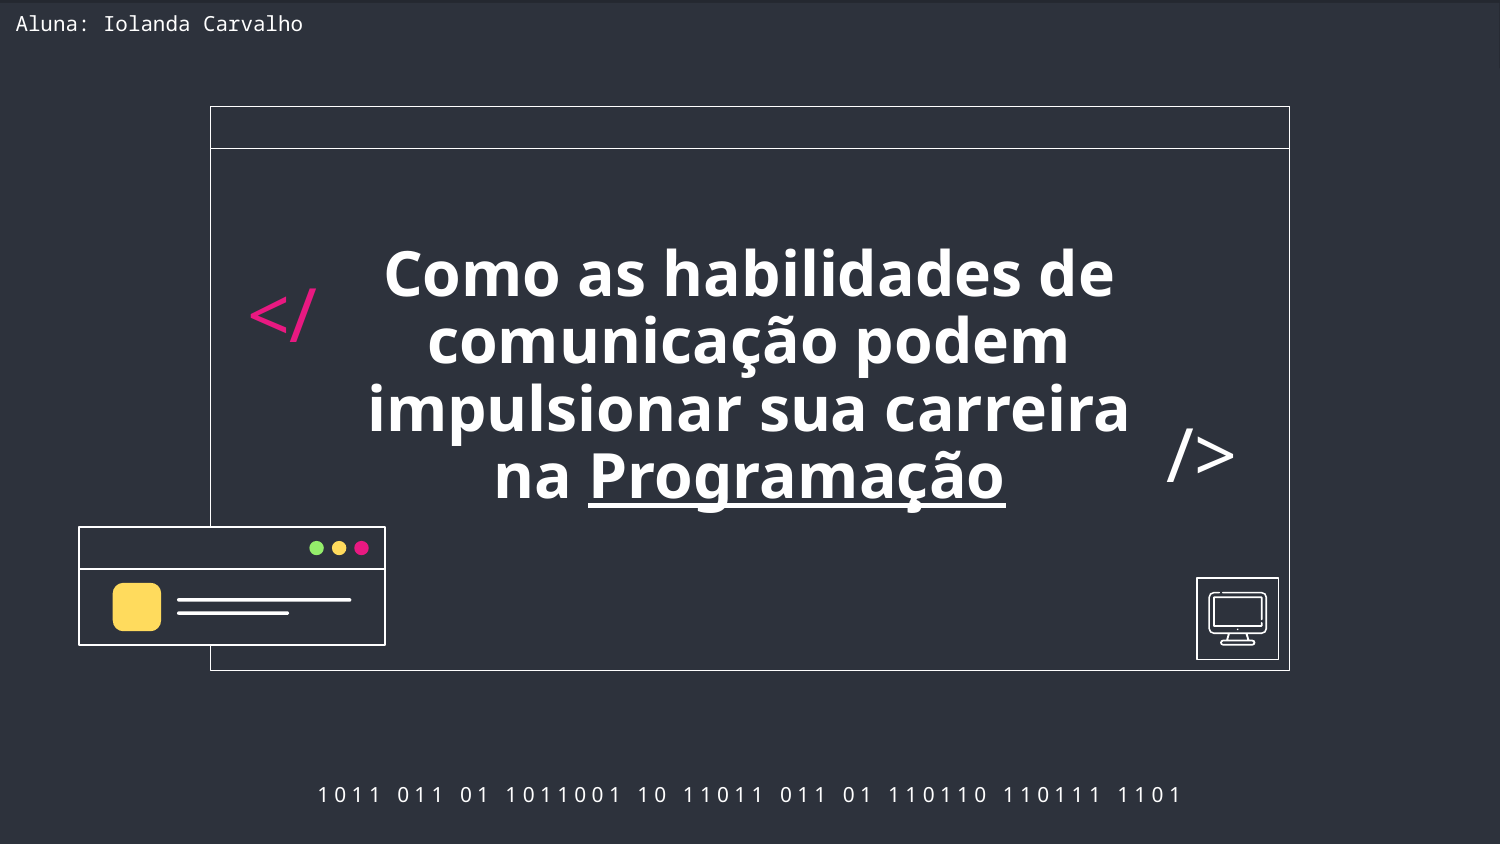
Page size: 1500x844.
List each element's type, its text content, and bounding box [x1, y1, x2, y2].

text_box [210, 106, 1290, 671]
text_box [1208, 591, 1268, 646]
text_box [78, 526, 386, 646]
text_box [0, 1, 1500, 75]
text_box Aluna: Iolanda Carvalho [0, 3, 324, 44]
